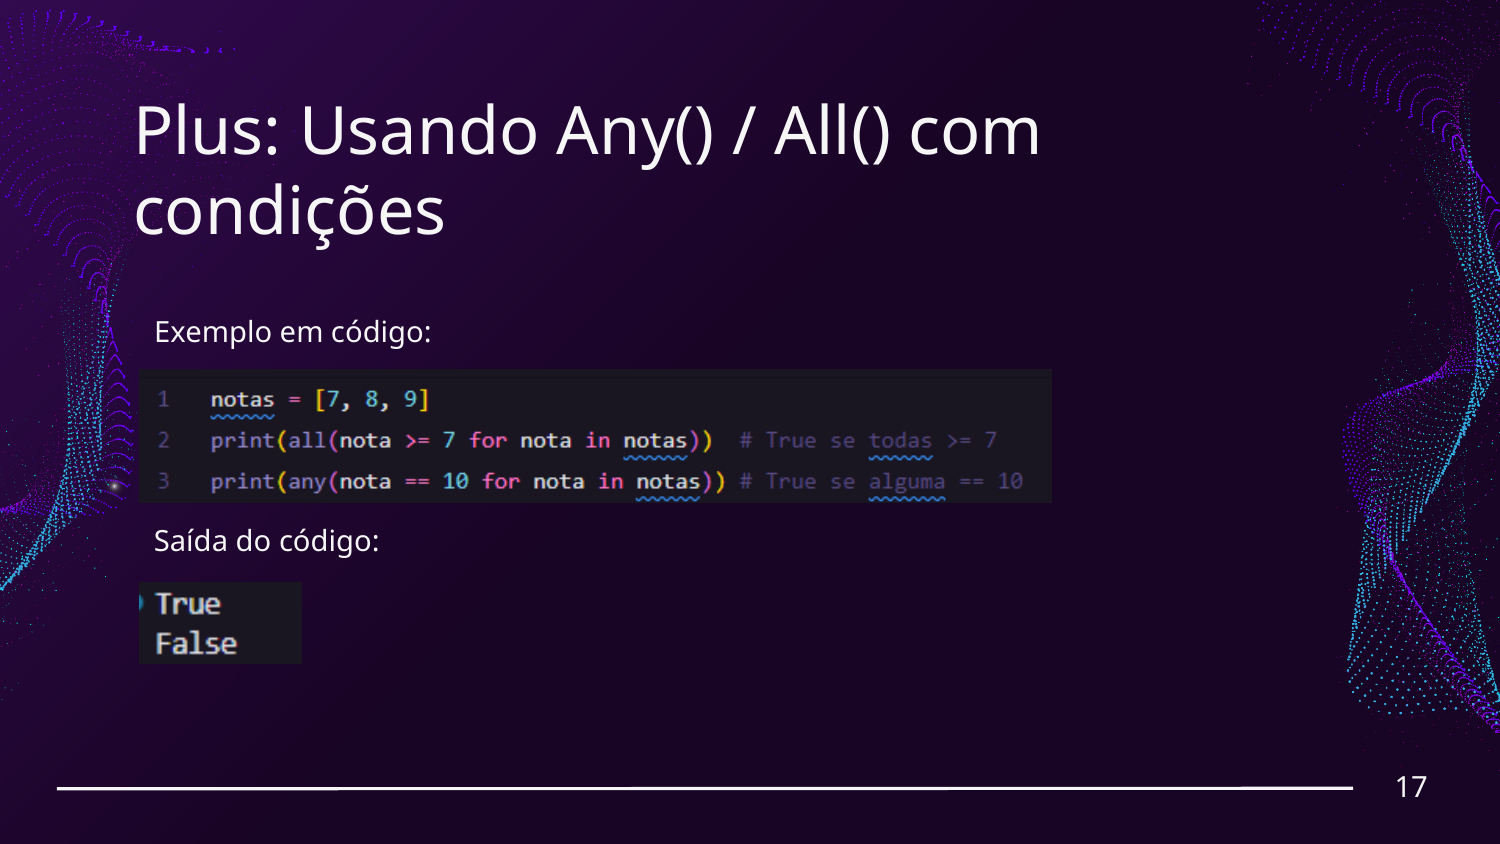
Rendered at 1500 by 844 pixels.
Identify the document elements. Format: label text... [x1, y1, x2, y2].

title Plus: Usando Any() / All() com condições [118, 72, 1382, 167]
text_box Saída do código: [139, 511, 464, 578]
slide_number 17 [1353, 755, 1444, 821]
picture [0, 0, 1052, 844]
picture [1026, 0, 1500, 844]
list Exemplo em código: [139, 298, 654, 368]
picture [1346, 790, 1353, 807]
